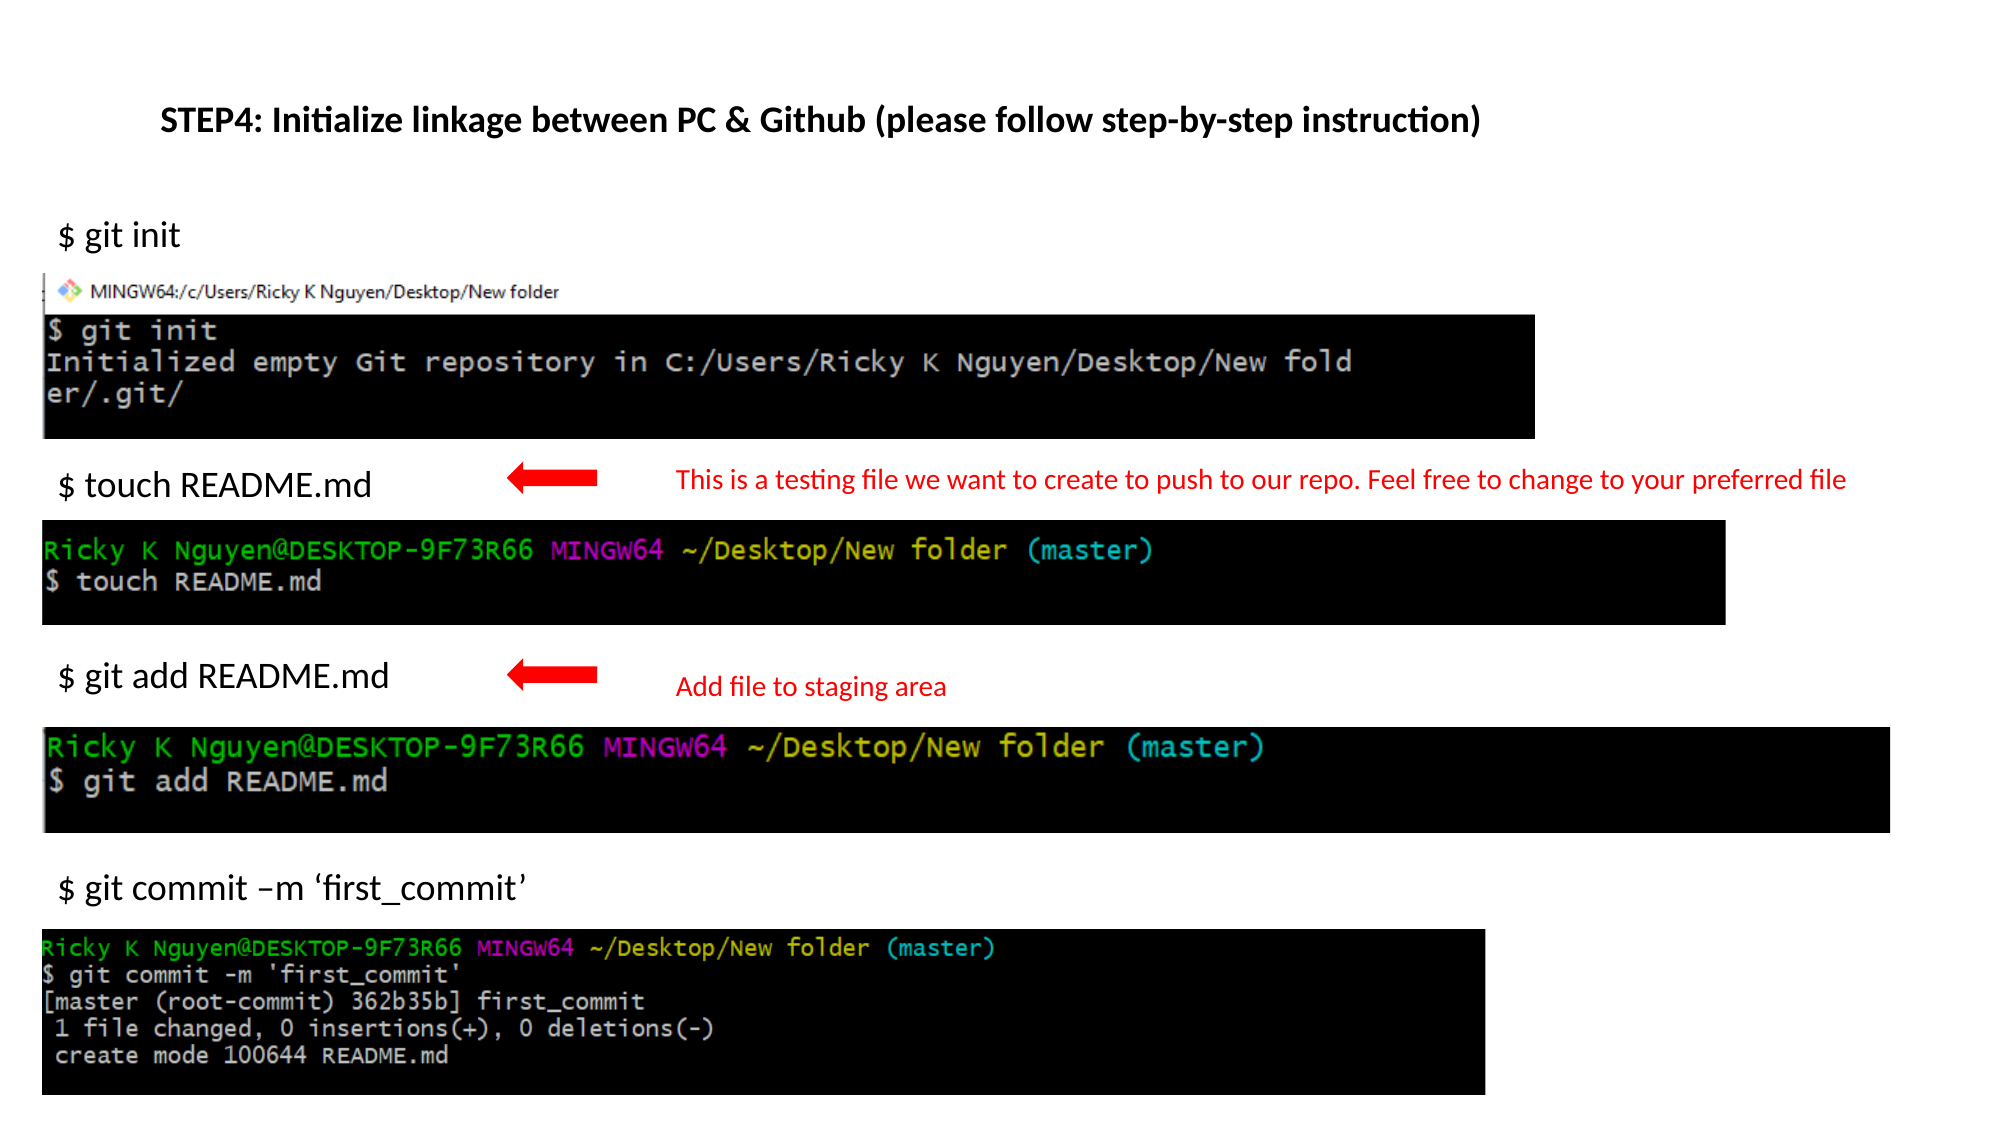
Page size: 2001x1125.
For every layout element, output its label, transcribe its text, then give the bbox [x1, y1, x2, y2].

text_box $ git add README.md [42, 643, 1418, 704]
picture [42, 519, 1726, 625]
picture [42, 929, 1486, 1095]
text_box STEP4: Initialize linkage between PC & Github (please follow step-by-step instruction) [145, 87, 1744, 148]
text_box [505, 459, 599, 497]
text_box Add file to staging area [661, 660, 1891, 710]
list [42, 273, 1535, 439]
text_box $ touch README.md [42, 452, 1418, 513]
text_box $ git init [42, 202, 1418, 263]
text_box [505, 655, 599, 694]
text_box $ git commit –m ‘first_commit’ [42, 856, 1418, 916]
picture [42, 727, 1891, 833]
text_box This is a testing file we want to create to push to our repo. Feel free to change to your preferred file [661, 452, 1891, 503]
